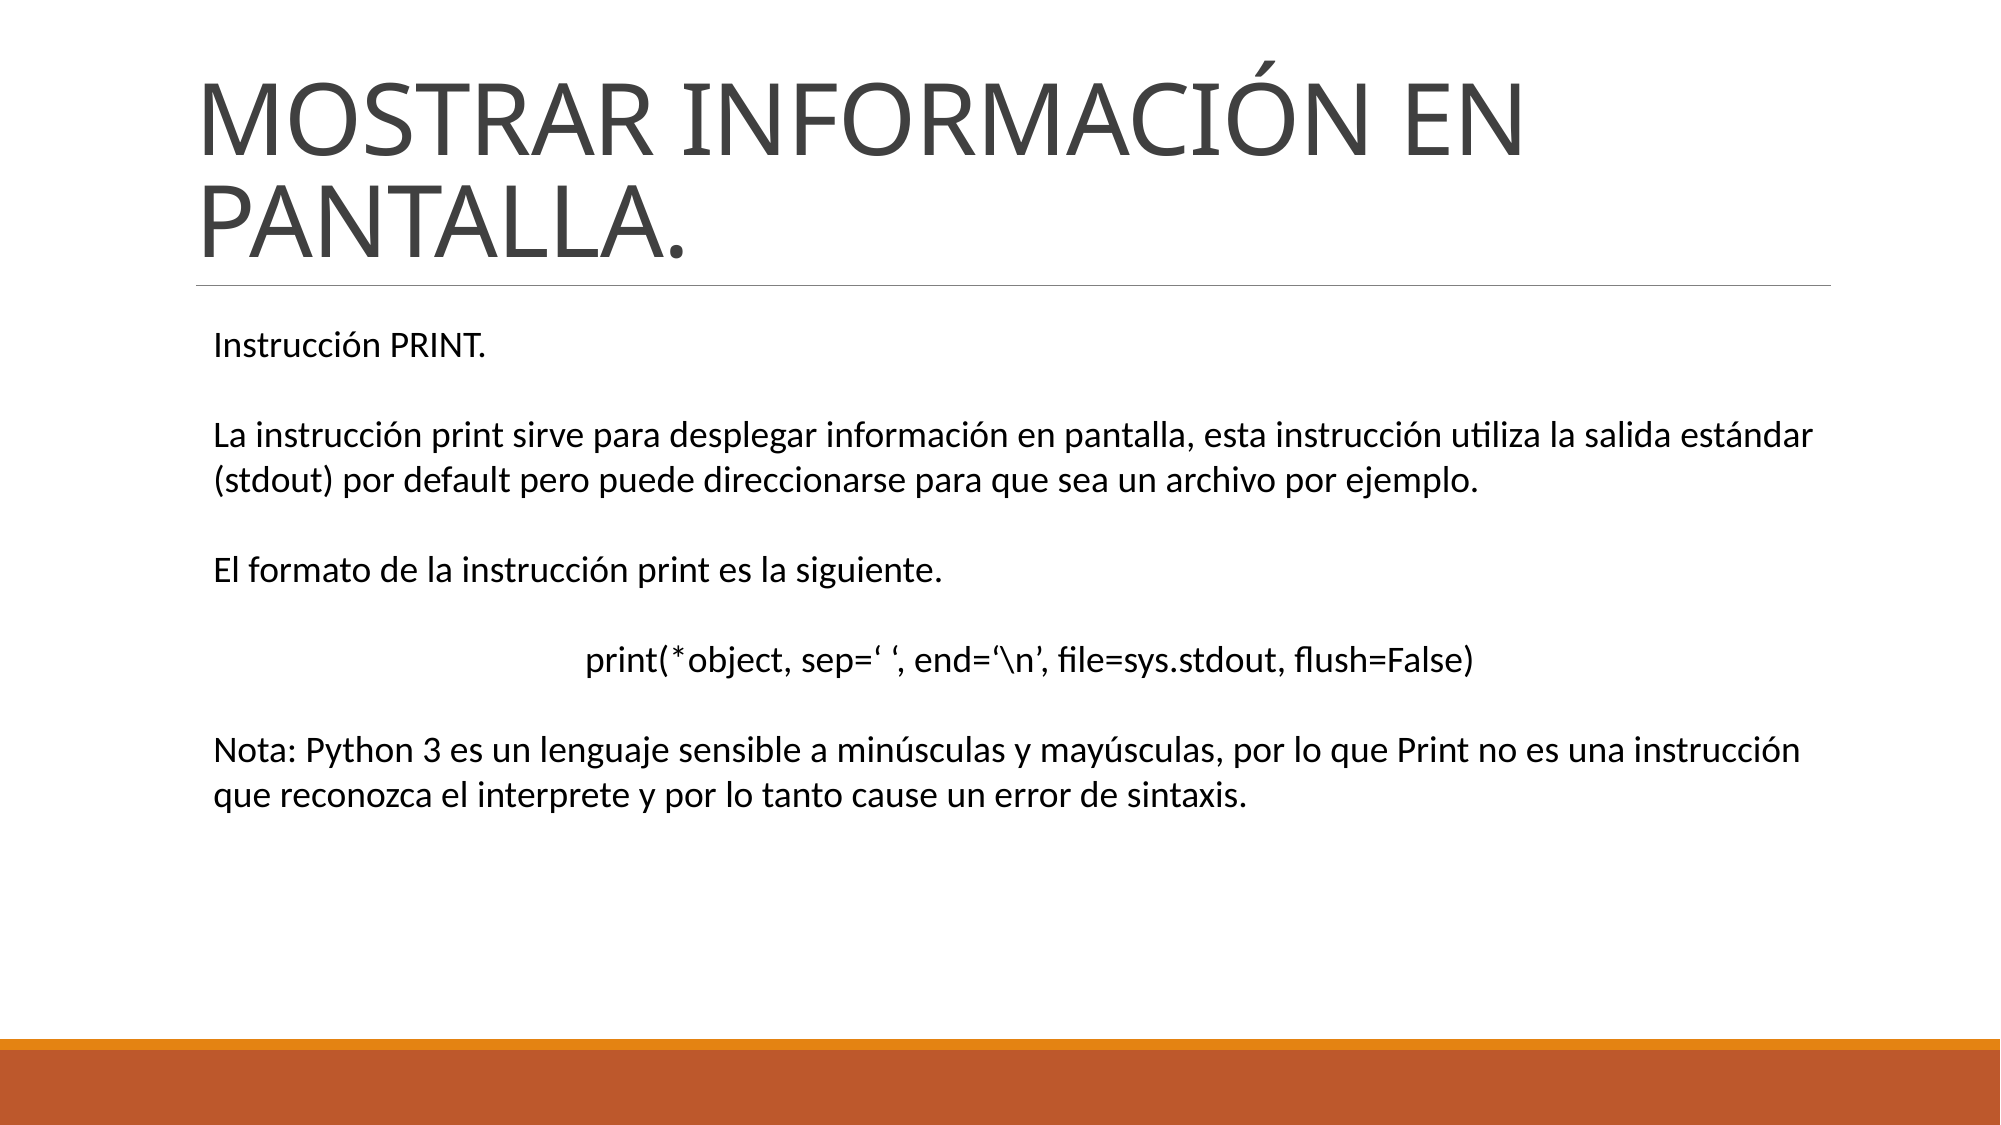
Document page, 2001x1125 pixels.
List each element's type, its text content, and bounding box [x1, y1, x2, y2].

text_box Instrucción PRINT. La instrucción print sirve para desplegar información en pantalla, esta instrucción utiliza la salida estándar (stdout) por default pero puede direccionarse para que sea un archivo por ejemplo. El formato de la instrucción print es la siguiente. print(*object, sep=‘ ‘, end=‘\n’, file=sys.stdout, flush=False) Nota: Python 3 es un lenguaje sensible a minúsculas y mayúsculas, por lo que Print no es una instrucción que reconozca el interprete y por lo tanto cause un error de sintaxis. [198, 312, 1863, 822]
title MOSTRAR INFORMACIÓN EN PANTALLA. [180, 47, 1830, 285]
